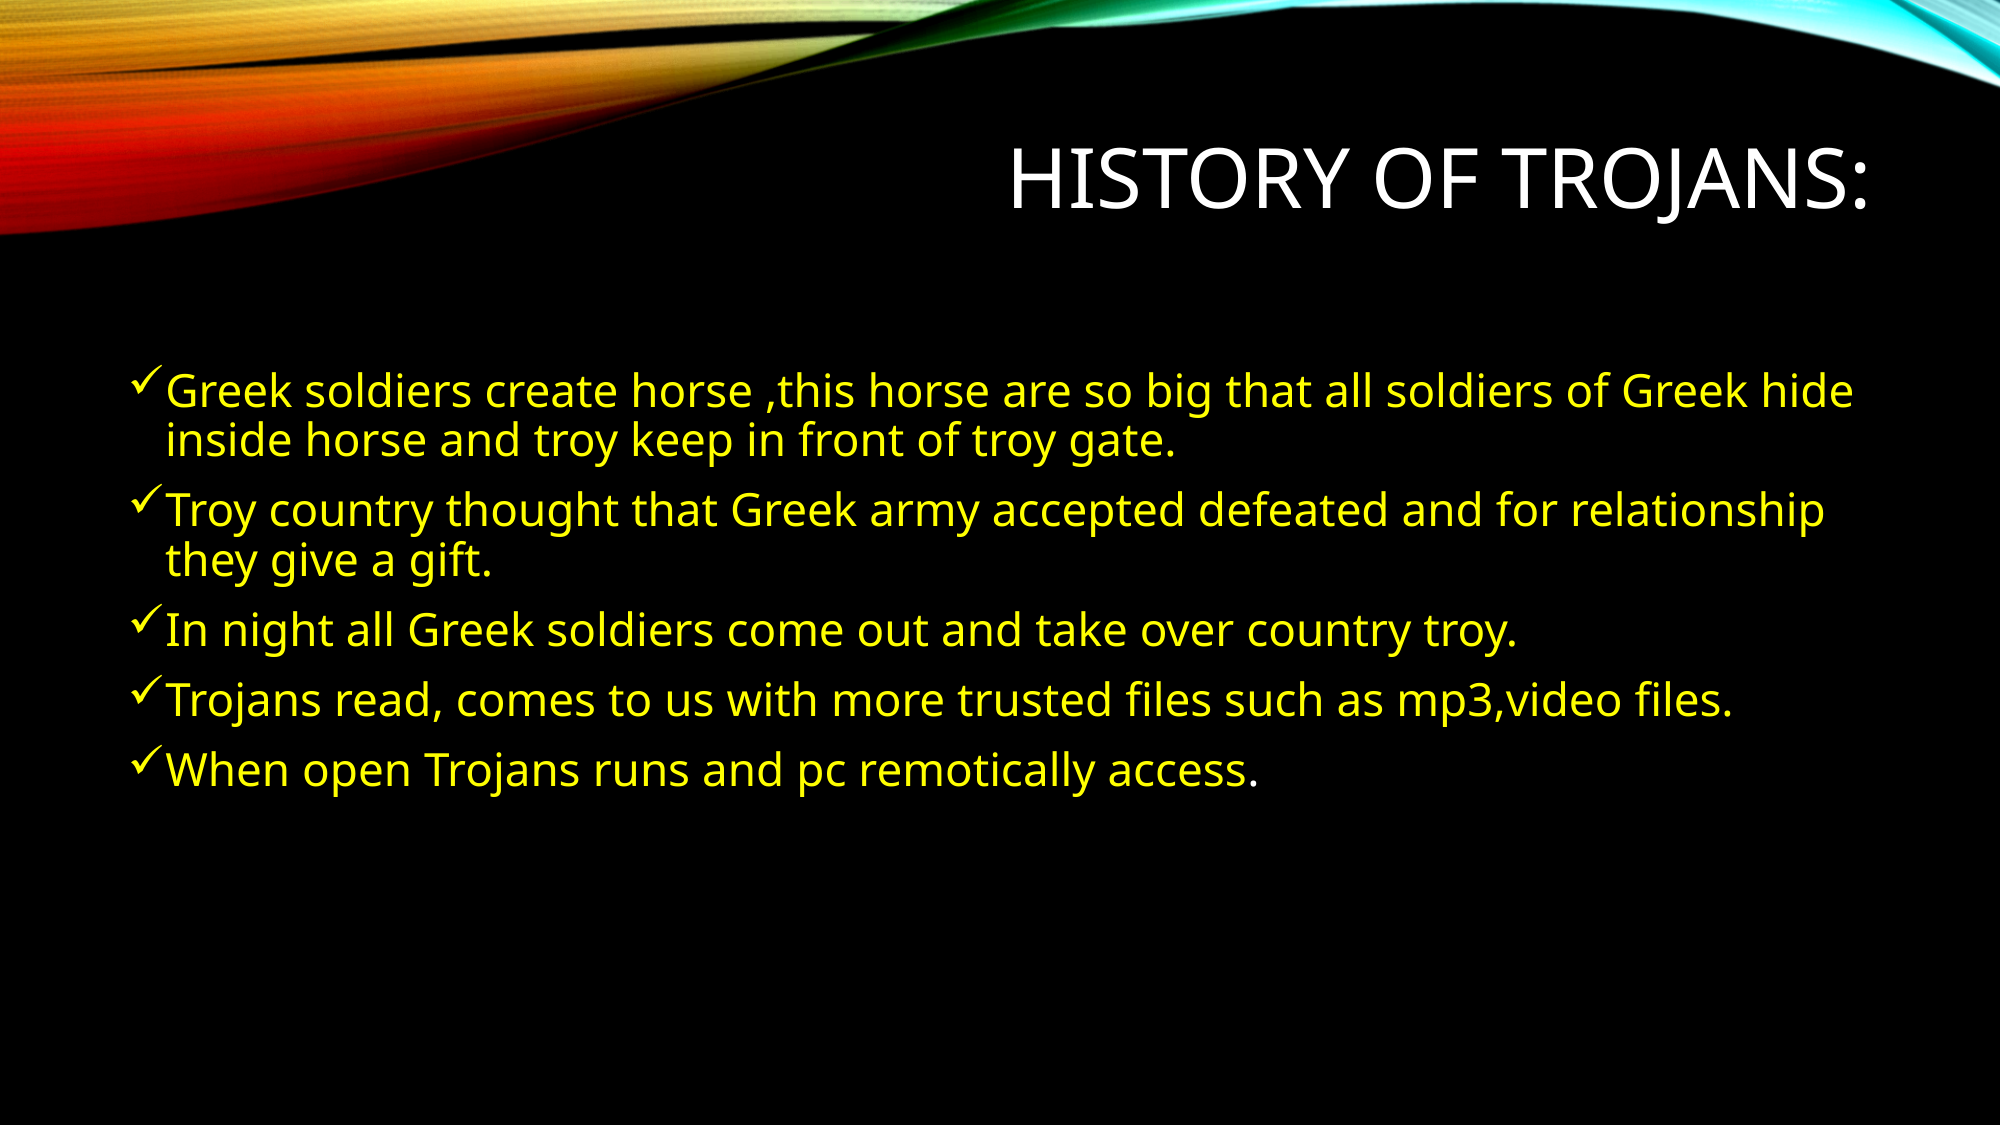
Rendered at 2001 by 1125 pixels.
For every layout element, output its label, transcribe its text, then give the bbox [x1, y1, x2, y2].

picture [0, 0, 2000, 237]
list Greek soldiers create horse ,this horse are so big that all soldiers of Greek hide inside horse and troy keep in front of troy gate. Troy country thought that Greek army accepted defeated and for relationship they give a gift. In night all Greek soldiers come out and take over country troy. Trojans read, comes to us with more trusted files such as mp3,video files. When open Trojans runs and pc remotically access. [112, 360, 1888, 1021]
title History of Trojans: [474, 125, 1888, 338]
